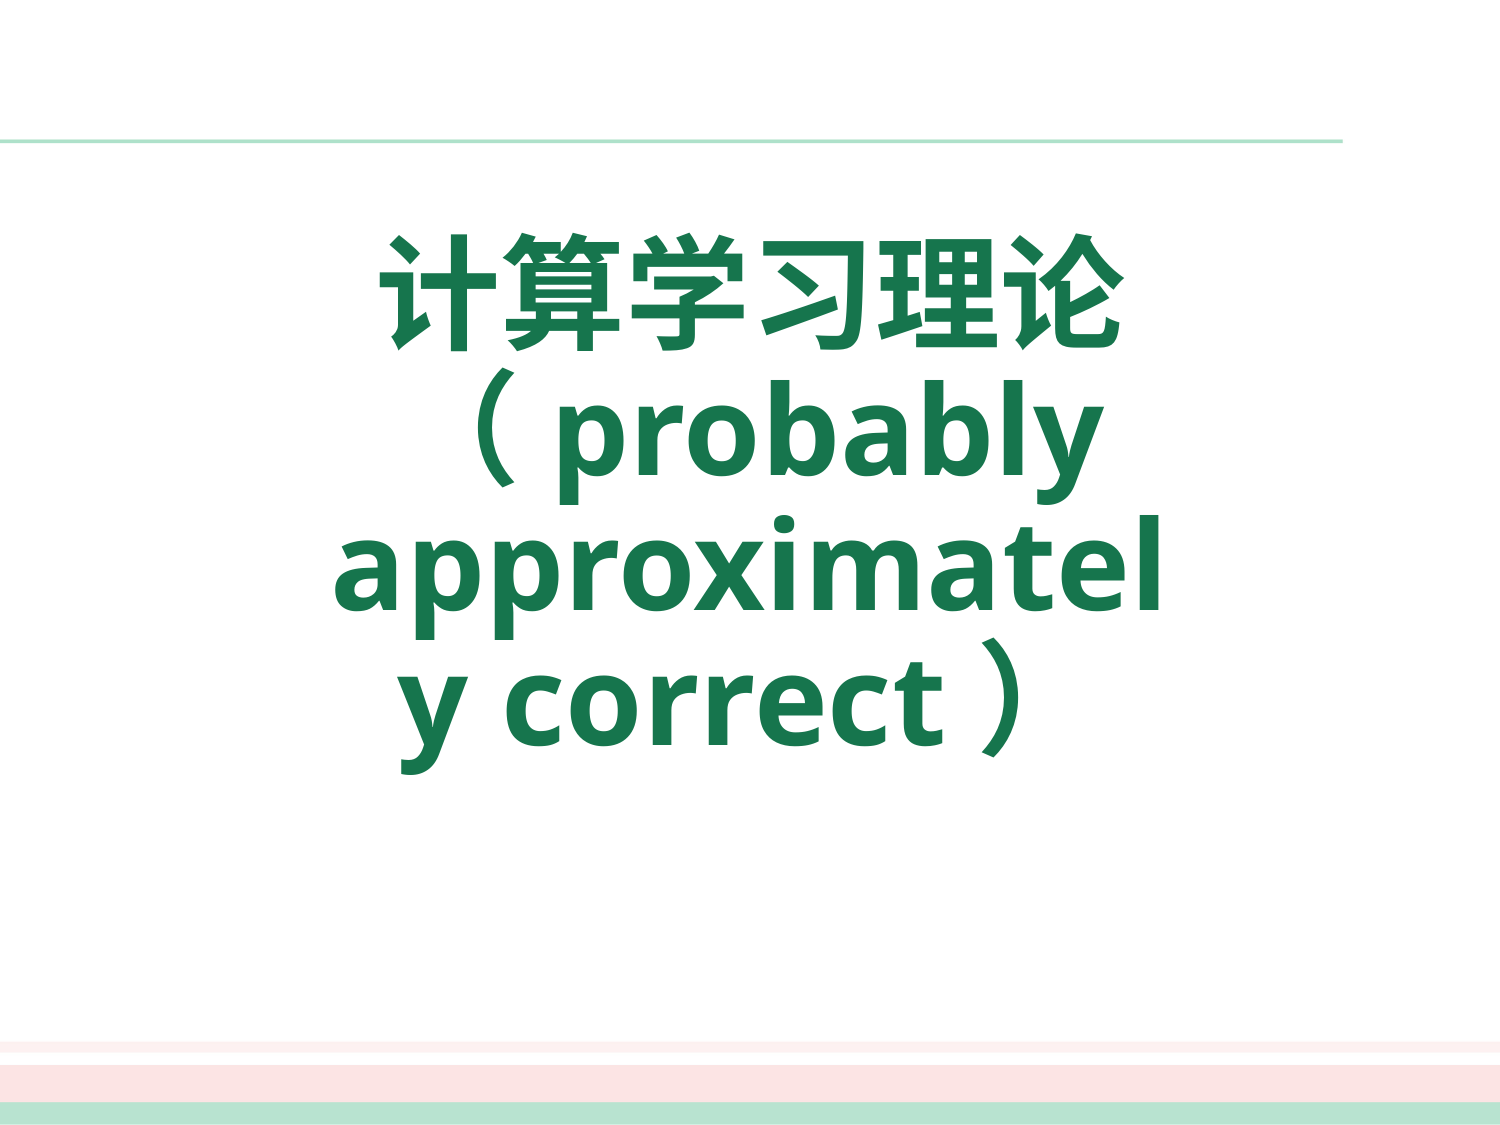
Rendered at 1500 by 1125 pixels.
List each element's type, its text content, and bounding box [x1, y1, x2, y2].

picture [0, 0, 1500, 1125]
title 计算学习理论 （probably approximately correct） [282, 393, 1217, 611]
